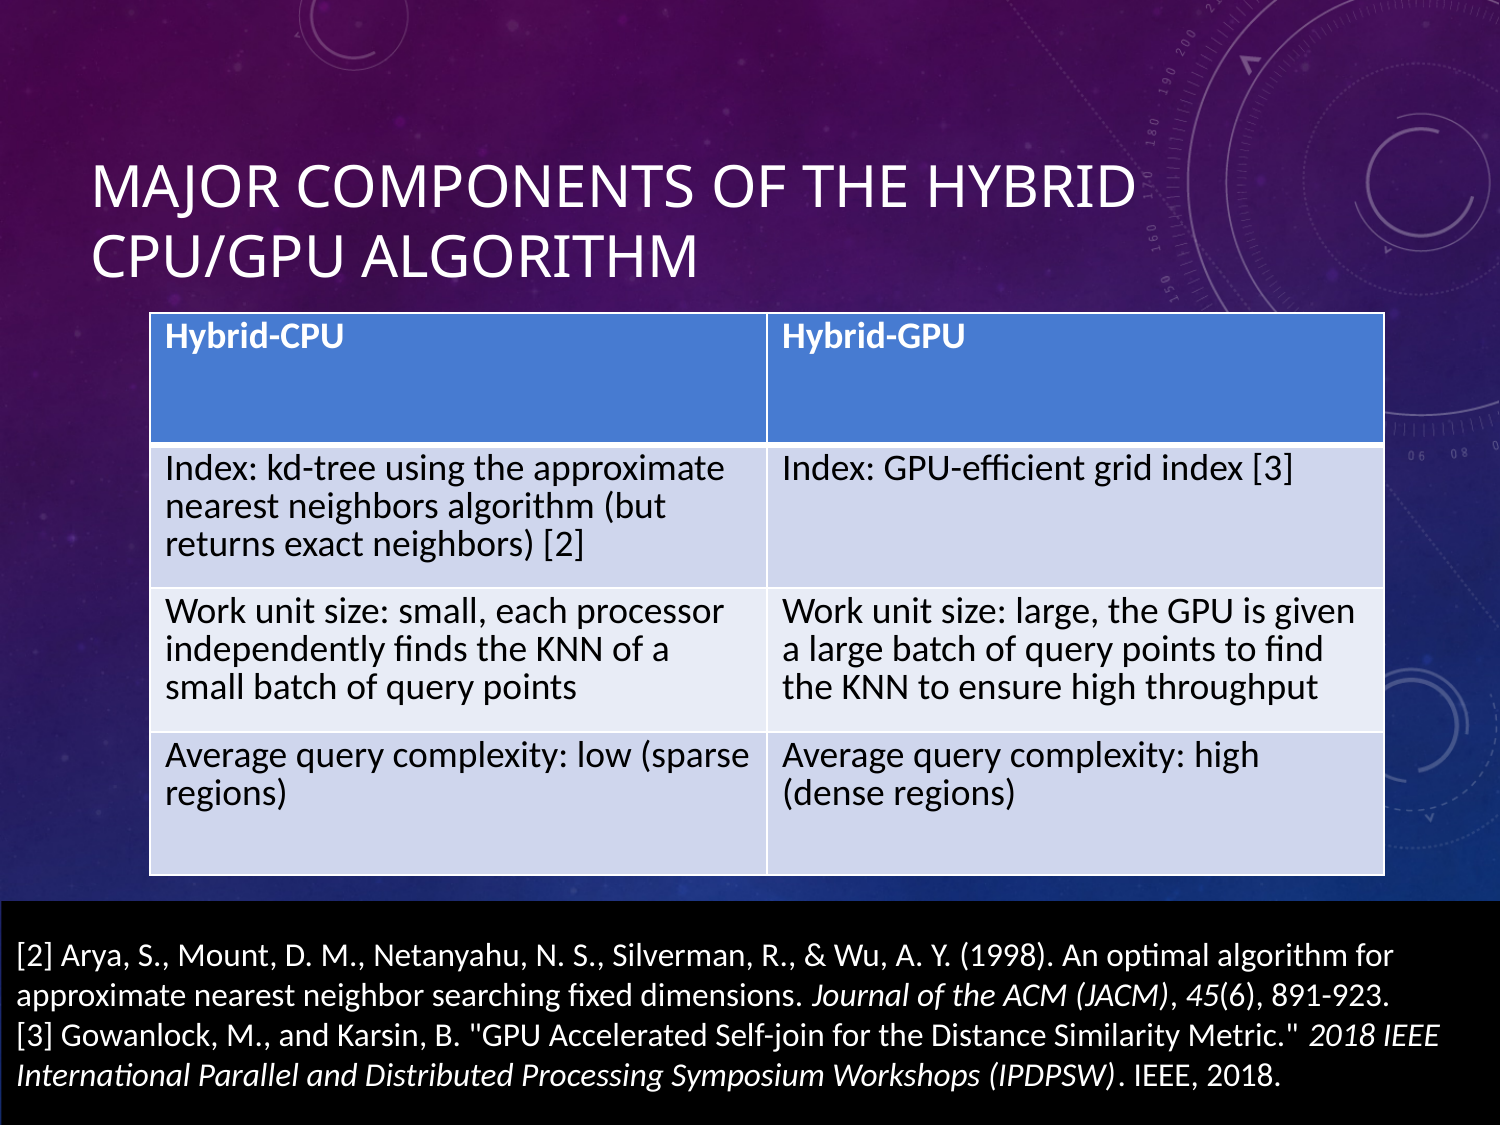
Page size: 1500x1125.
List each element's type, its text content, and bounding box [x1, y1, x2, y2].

table_cell Work unit size: small, each processor independently finds the KNN of a small batch of query points [151, 589, 766, 731]
table_cell Work unit size: large, the GPU is given a large batch of query points to find the KNN to ensure high throughput [768, 589, 1383, 731]
table_cell Average query complexity: high (dense regions) [768, 733, 1383, 874]
table_cell Index: GPU-efficient grid index [3] [768, 448, 1383, 587]
picture [0, 0, 1500, 899]
text_box [2] Arya, S., Mount, D. M., Netanyahu, N. S., Silverman, R., & Wu, A. Y. (1998). An optimal algorithm for approximate nearest neighbor searching fixed dimensions. Journal of the ACM (JACM), 45(6), 891-923. [3] Gowanlock, M., and Karsin, B. "GPU Accelerated Self-join for the Distance Similarity Metric." 2018 IEEE International Parallel and Distributed Processing Symposium Workshops (IPDPSW). IEEE, 2018. [0, 899, 1500, 1125]
title Major components of the hybrid CPU/GPU algorithm [75, 99, 1350, 339]
table_header Hybrid-CPU [151, 314, 766, 442]
table_cell Index: kd-tree using the approximate nearest neighbors algorithm (but returns exact neighbors) [2] [151, 448, 766, 587]
table_cell Average query complexity: low (sparse regions) [151, 733, 766, 874]
table_header Hybrid-GPU [768, 314, 1383, 442]
